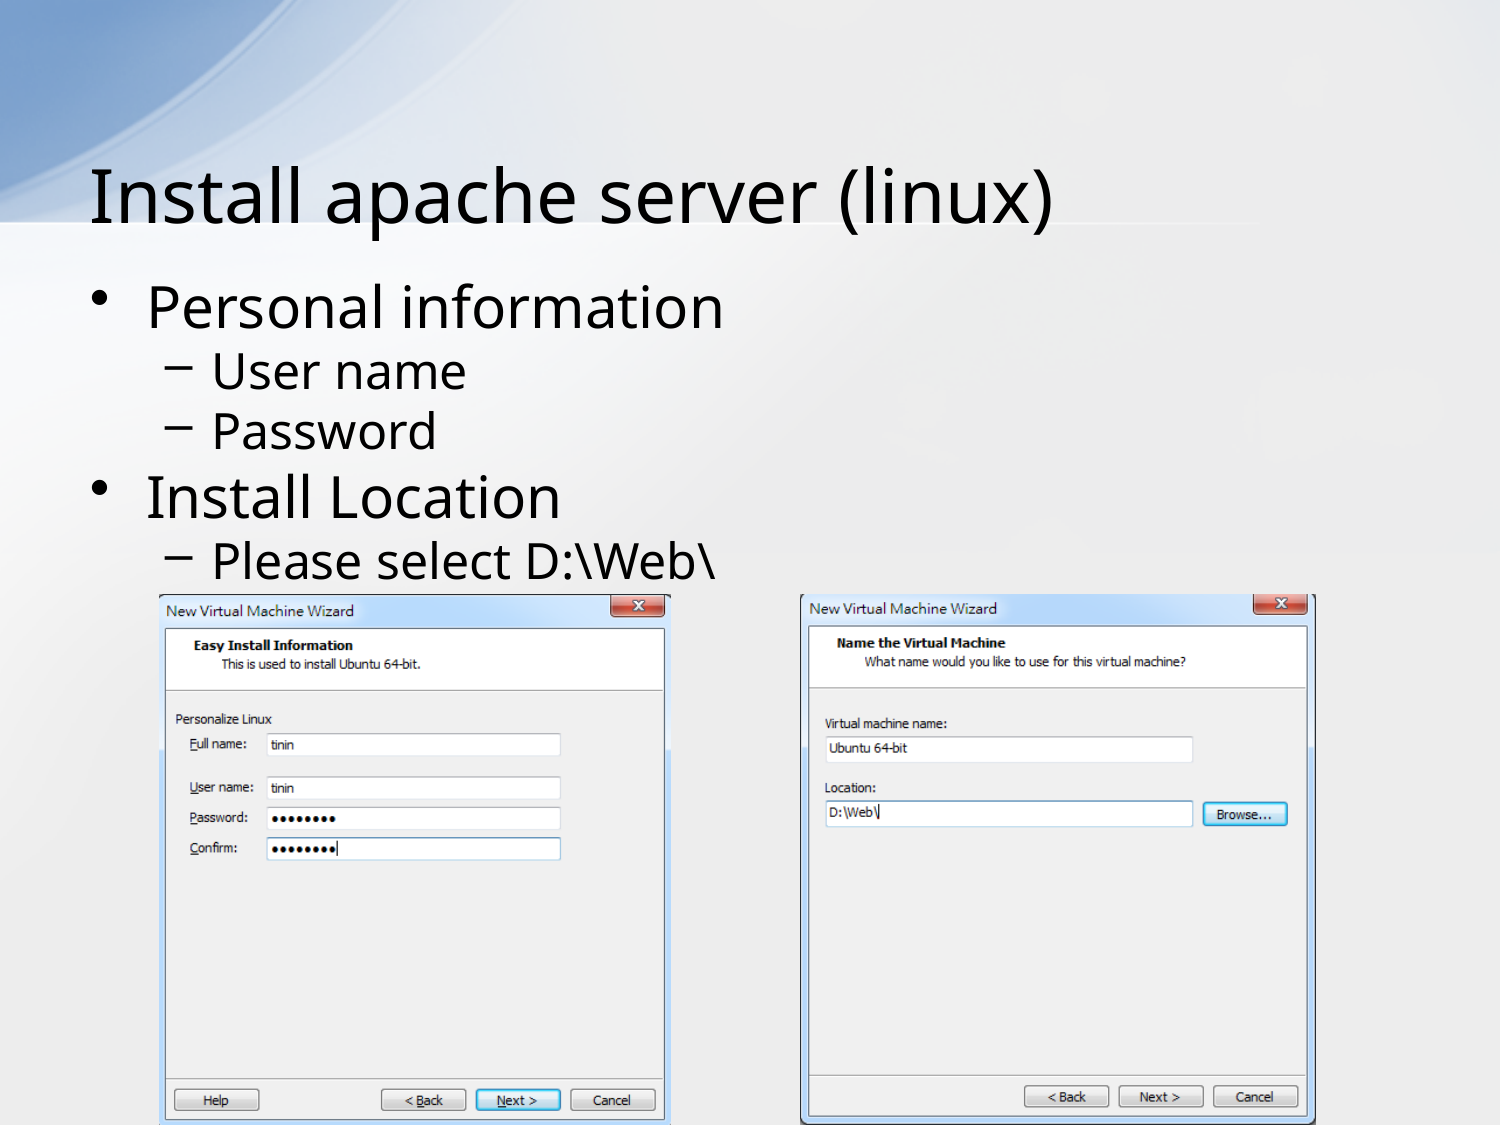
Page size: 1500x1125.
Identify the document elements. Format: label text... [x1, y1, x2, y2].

list Personal information User name Password Install Location Please select D:\Web\ [75, 262, 1425, 1005]
picture [0, 0, 1500, 1125]
title Install apache server (linux) [75, 58, 1425, 247]
